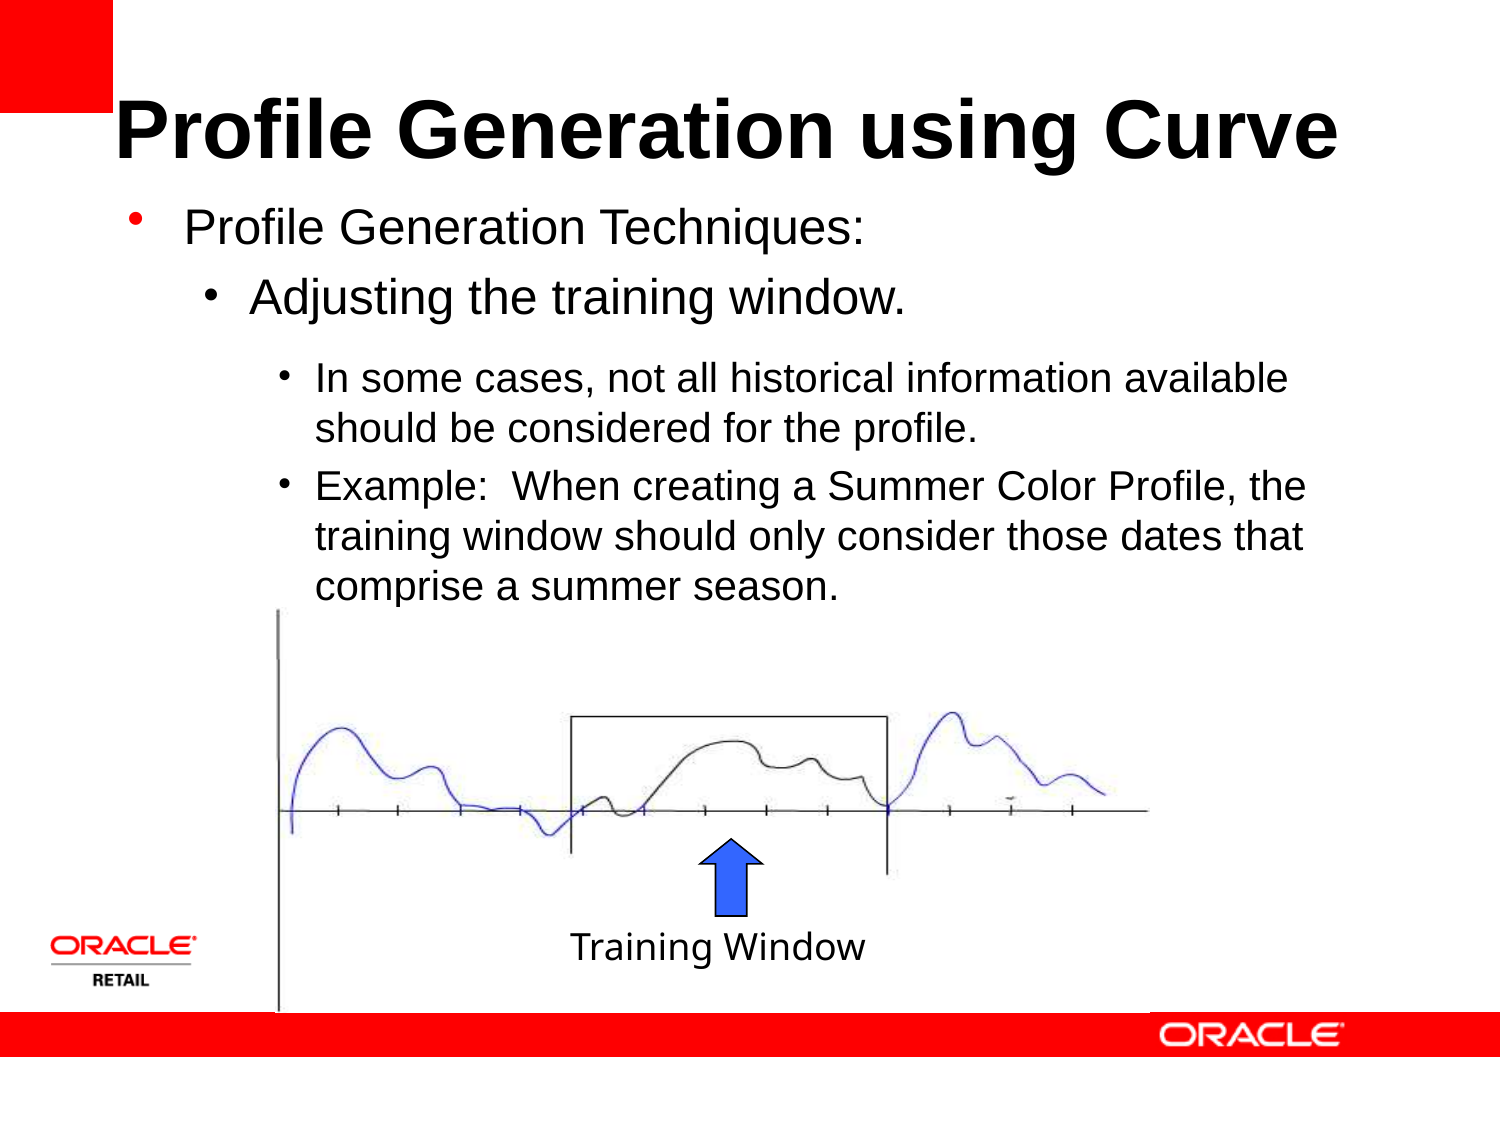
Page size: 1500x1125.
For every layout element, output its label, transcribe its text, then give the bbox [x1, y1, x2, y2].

picture [0, 0, 113, 113]
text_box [274, 607, 1151, 1013]
picture [33, 918, 209, 1004]
text_box Profile Generation Techniques: Adjusting the training window. In some cases, not all historical information available should be considered for the profile. Example: When creating a Summer Color Profile, the training window should only consider those dates that comprise a summer season. [112, 187, 1388, 638]
text_box Profile Generation using Curve [99, 75, 1413, 175]
